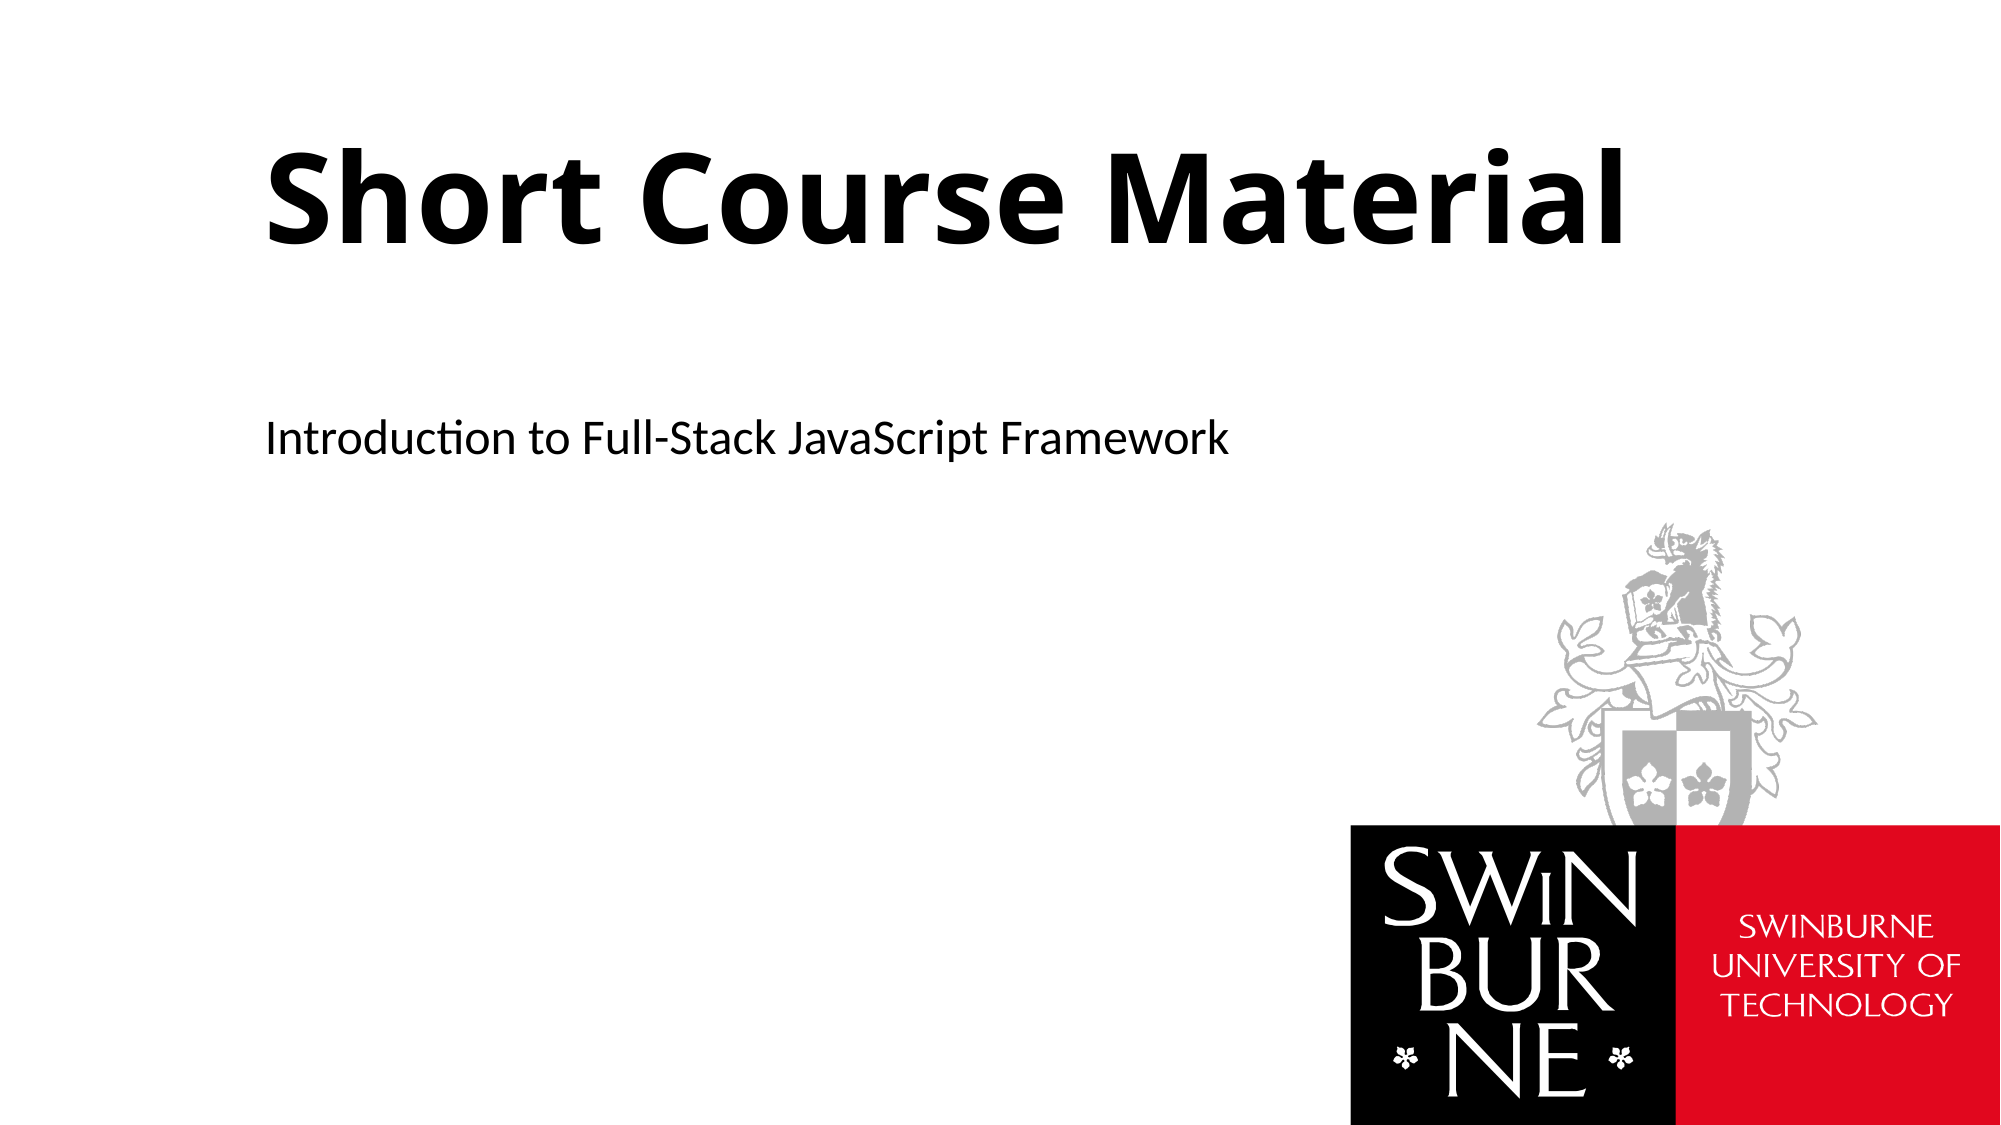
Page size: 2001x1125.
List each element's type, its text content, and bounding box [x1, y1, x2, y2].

subtitle Introduction to Full-Stack JavaScript Framework [249, 403, 1750, 676]
title Short Course Material [249, 36, 1750, 403]
picture [1349, 522, 2000, 1125]
